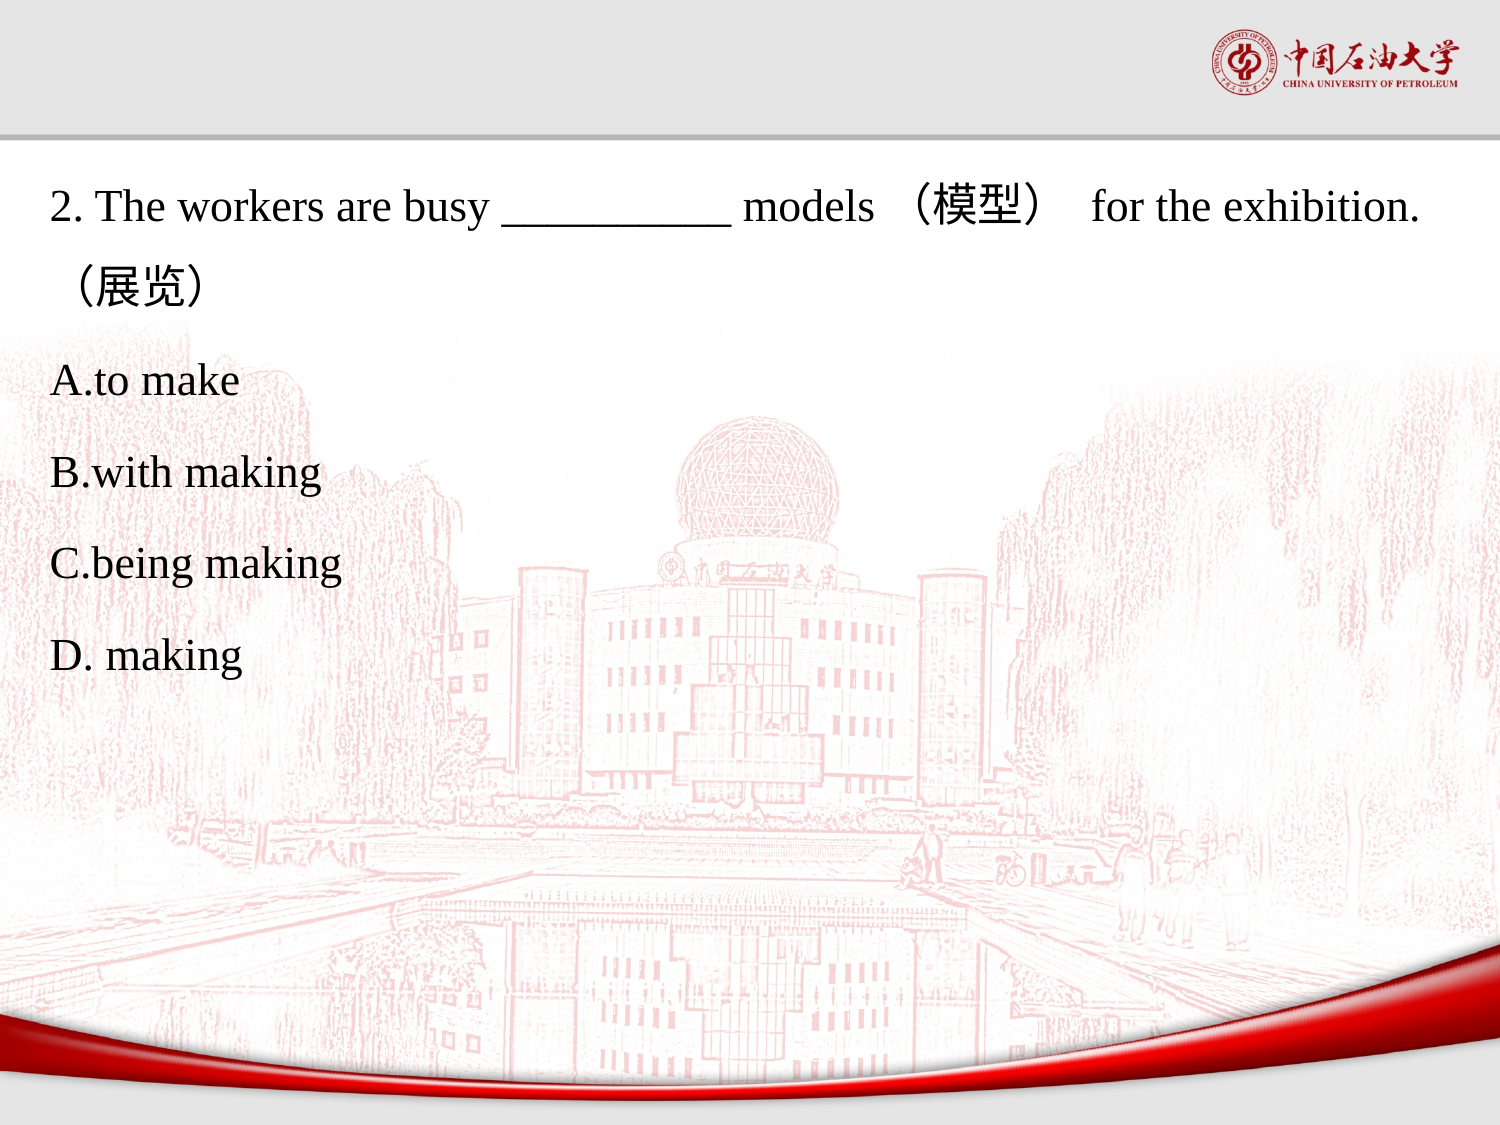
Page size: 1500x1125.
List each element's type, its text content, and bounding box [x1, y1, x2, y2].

list 2. The workers are busy __________ models（模型） for the exhibition. （展览） A.to make B.with making C.being making D. making [34, 140, 1466, 985]
title [116, 34, 1383, 134]
picture [0, 0, 1500, 1125]
